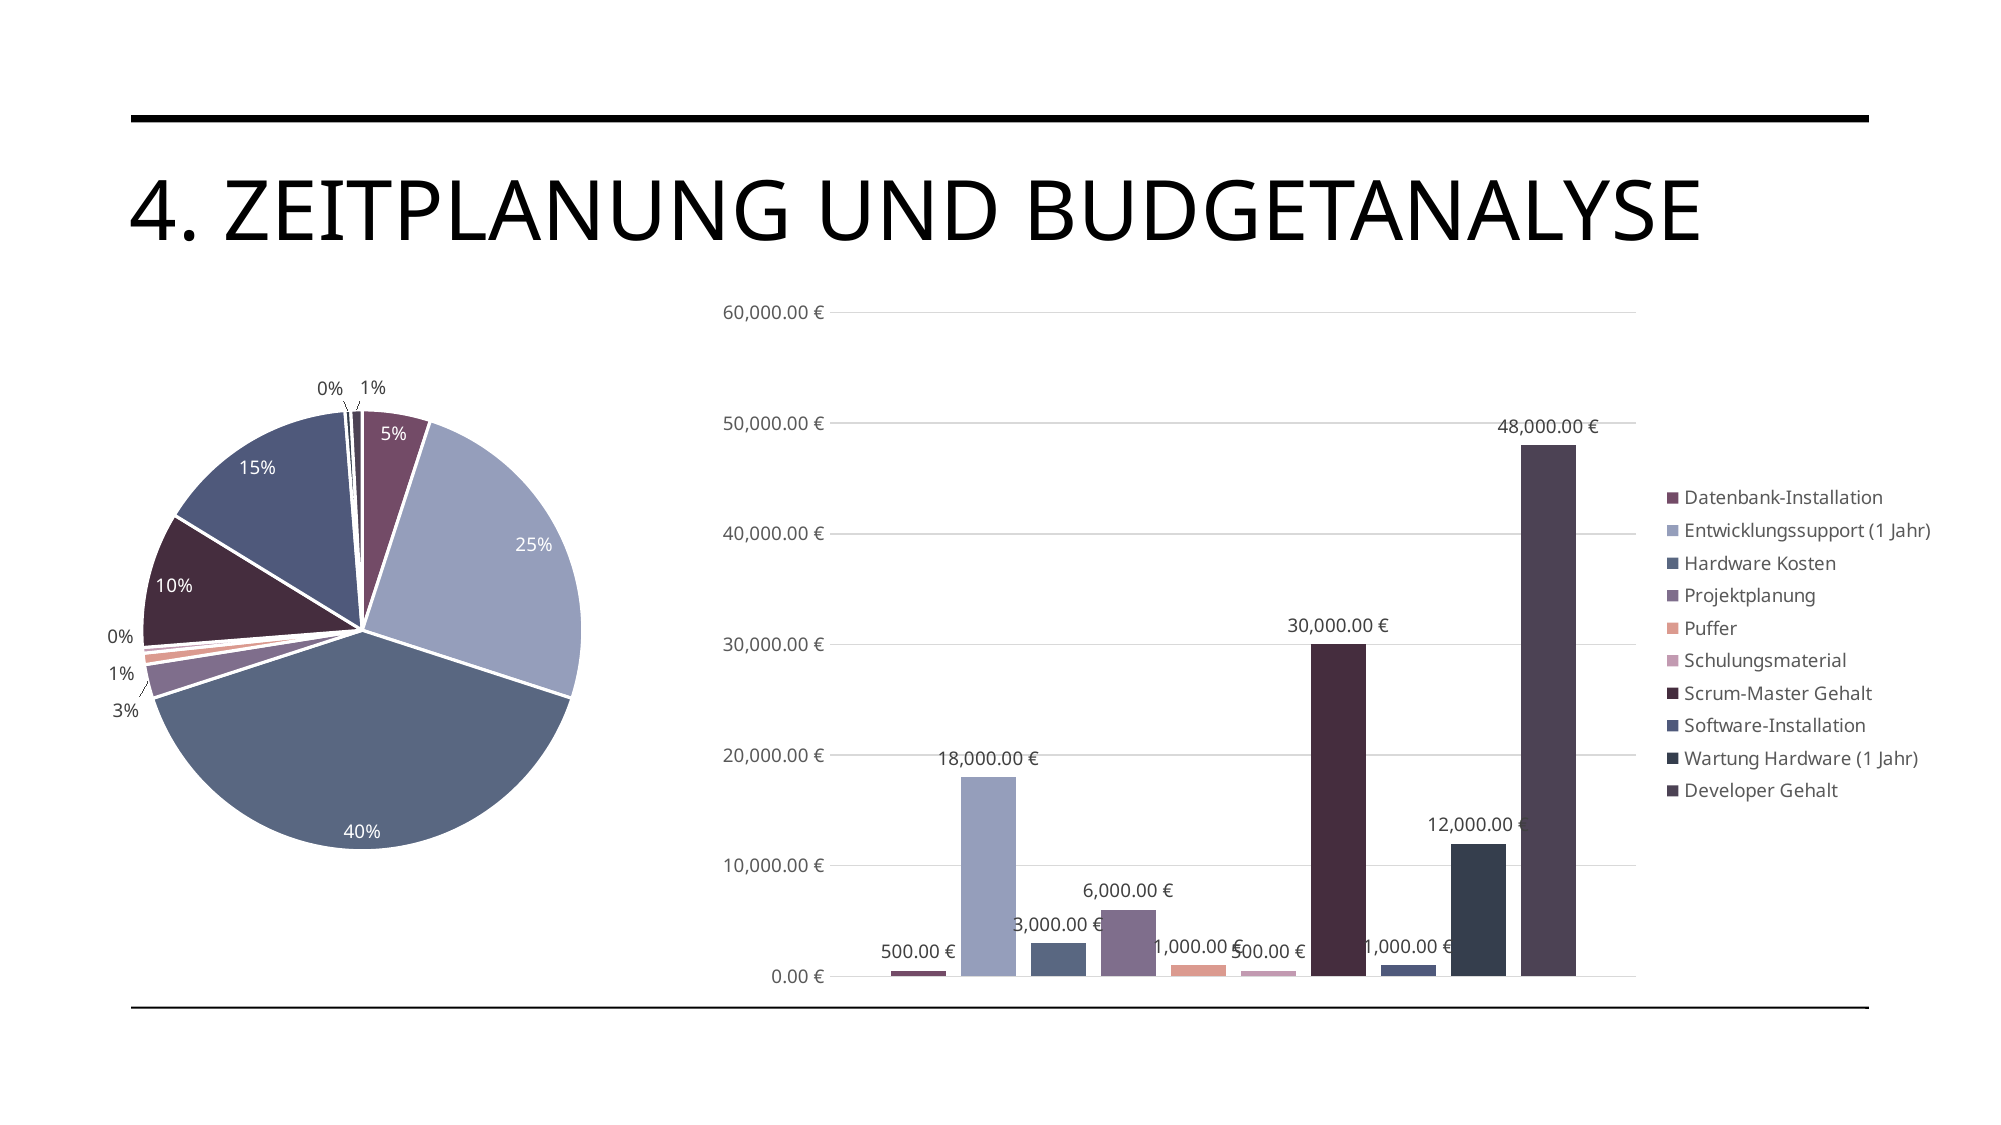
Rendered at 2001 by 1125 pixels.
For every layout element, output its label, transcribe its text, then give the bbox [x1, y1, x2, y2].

title 4. Zeitplanung und Budgetanalyse [114, 149, 1869, 364]
chart [0, 284, 1950, 1004]
